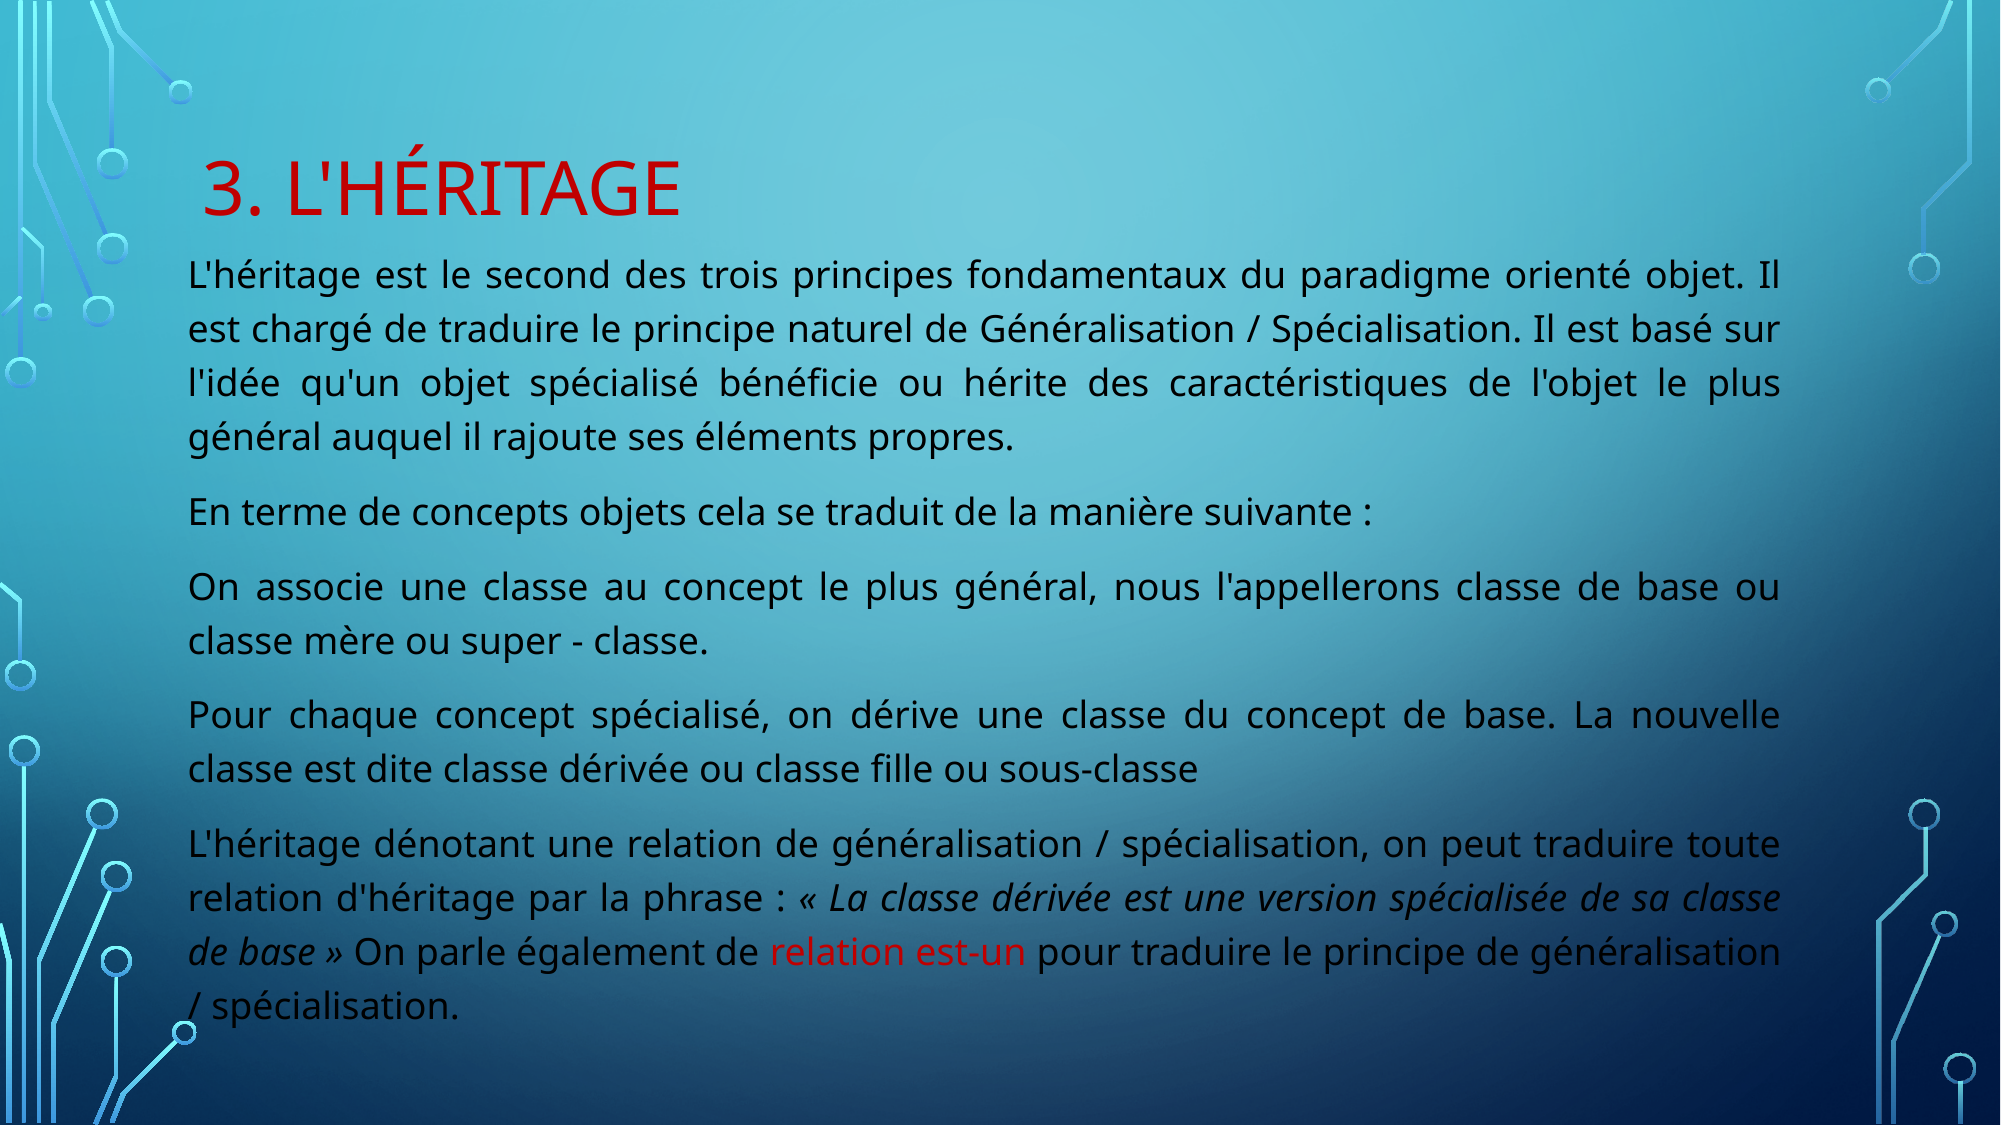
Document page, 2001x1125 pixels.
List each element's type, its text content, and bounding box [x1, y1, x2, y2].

list L'héritage est le second des trois principes fondamentaux du paradigme orienté objet. Il est chargé de traduire le principe naturel de Généralisation / Spécialisation. Il est basé sur l'idée qu'un objet spécialisé bénéficie ou hérite des caractéristiques de l'objet le plus général auquel il rajoute ses éléments propres. En terme de concepts objets cela se traduit de la manière suivante : On associe une classe au concept le plus général, nous l'appellerons classe de base ou classe mère ou super - classe. Pour chaque concept spécialisé, on dérive une classe du concept de base. La nouvelle classe est dite classe dérivée ou classe fille ou sous-classe L'héritage dénotant une relation de généralisation / spécialisation, on peut traduire toute relation d'héritage par la phrase : « La classe dérivée est une version spécialisée de sa classe de base » On parle également de relation est-un pour traduire le principe de généralisation / spécialisation. [172, 234, 1798, 937]
title 3. L'héritage [187, 101, 1813, 281]
